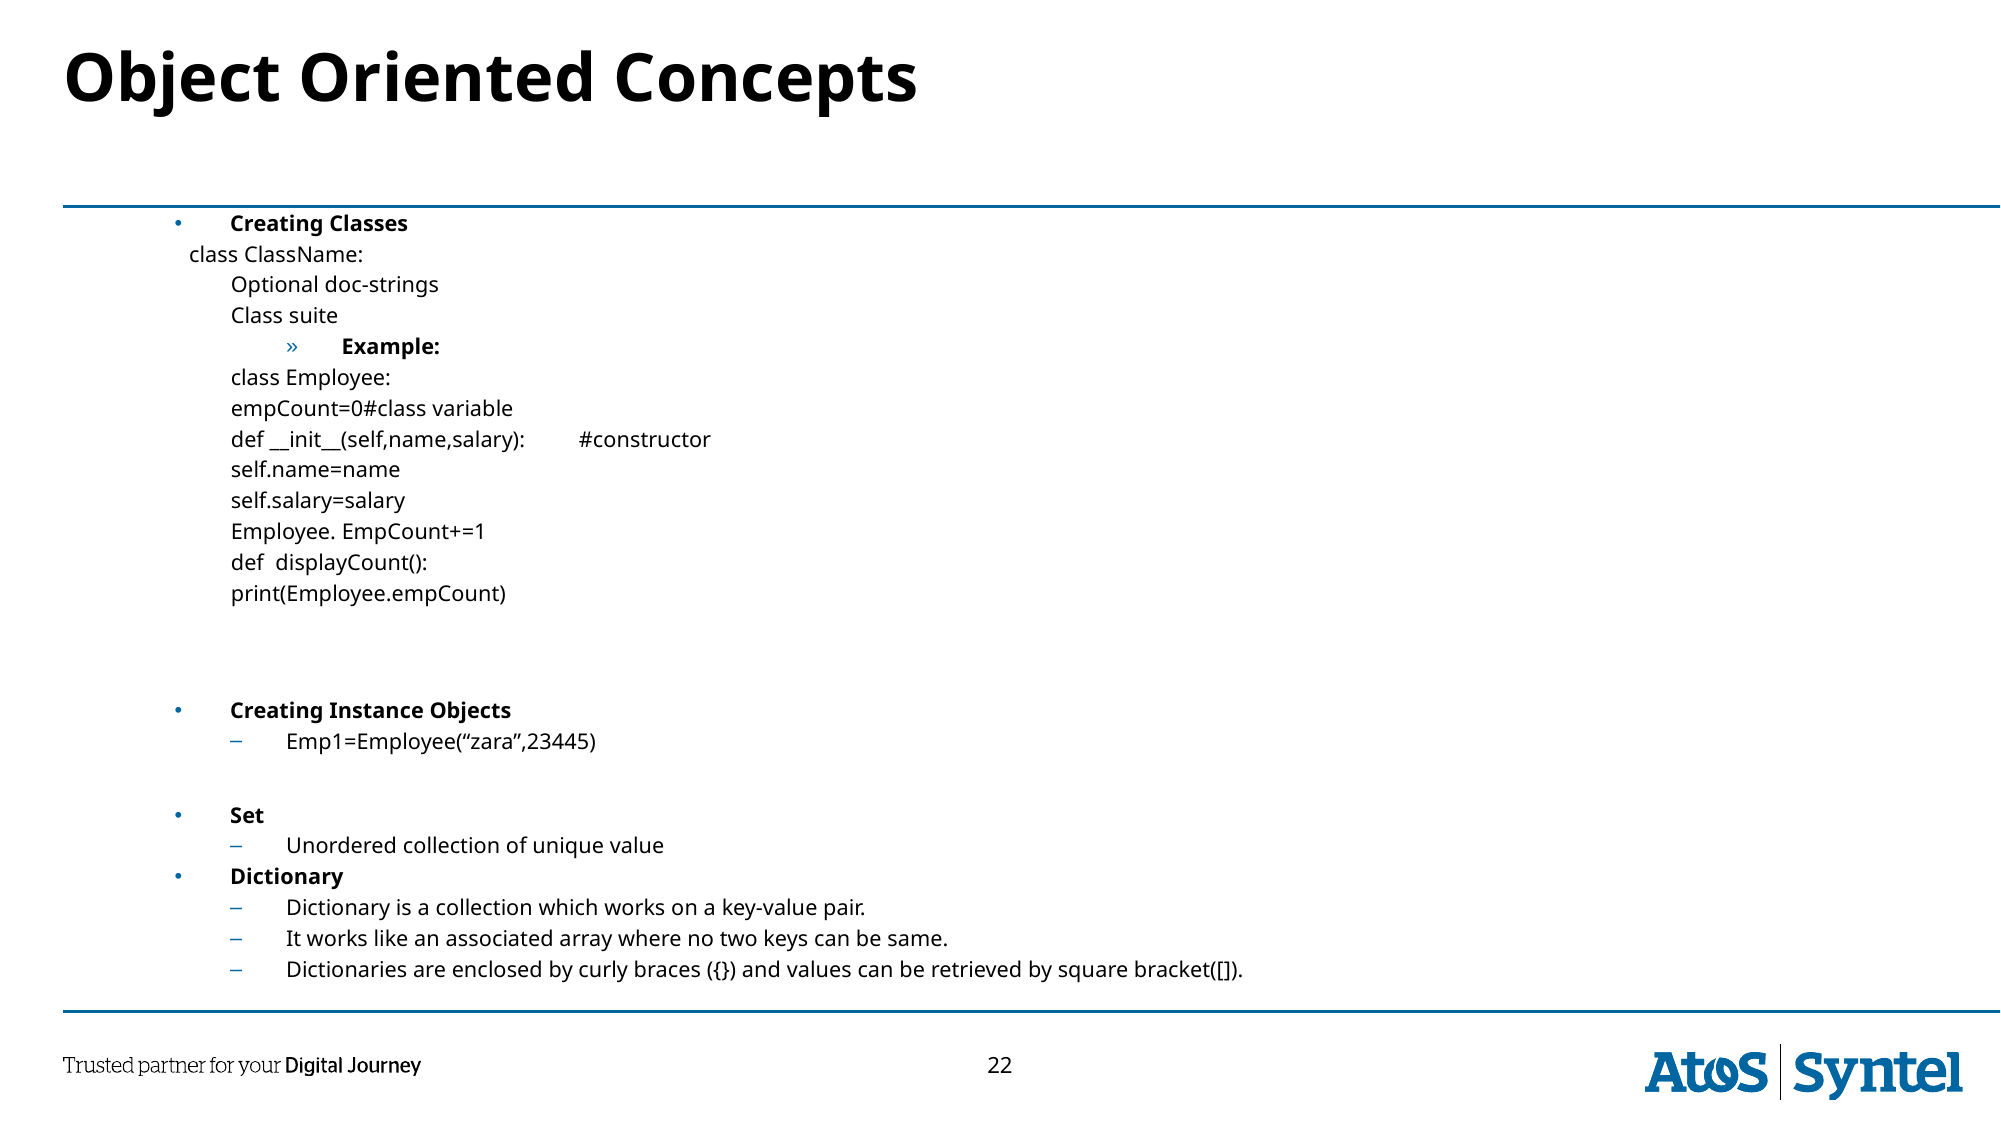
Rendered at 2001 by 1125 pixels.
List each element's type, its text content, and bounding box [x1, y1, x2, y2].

title Object Oriented Concepts [63, 26, 1961, 185]
list Creating Classes class ClassName: Optional doc-strings Class suite Example: class Employee: empCount=0#class variable def __init__(self,name,salary): #constructor self.name=name self.salary=salary Employee. EmpCount+=1 def displayCount(): print(Employee.empCount) Creating Instance Objects Emp1=Employee(“zara”,23445) Set Unordered collection of unique value Dictionary Dictionary is a collection which works on a key-value pair. It works like an associated array where no two keys can be same. Dictionaries are enclosed by curly braces ({}) and values can be retrieved by square bracket([]). [63, 209, 1961, 983]
